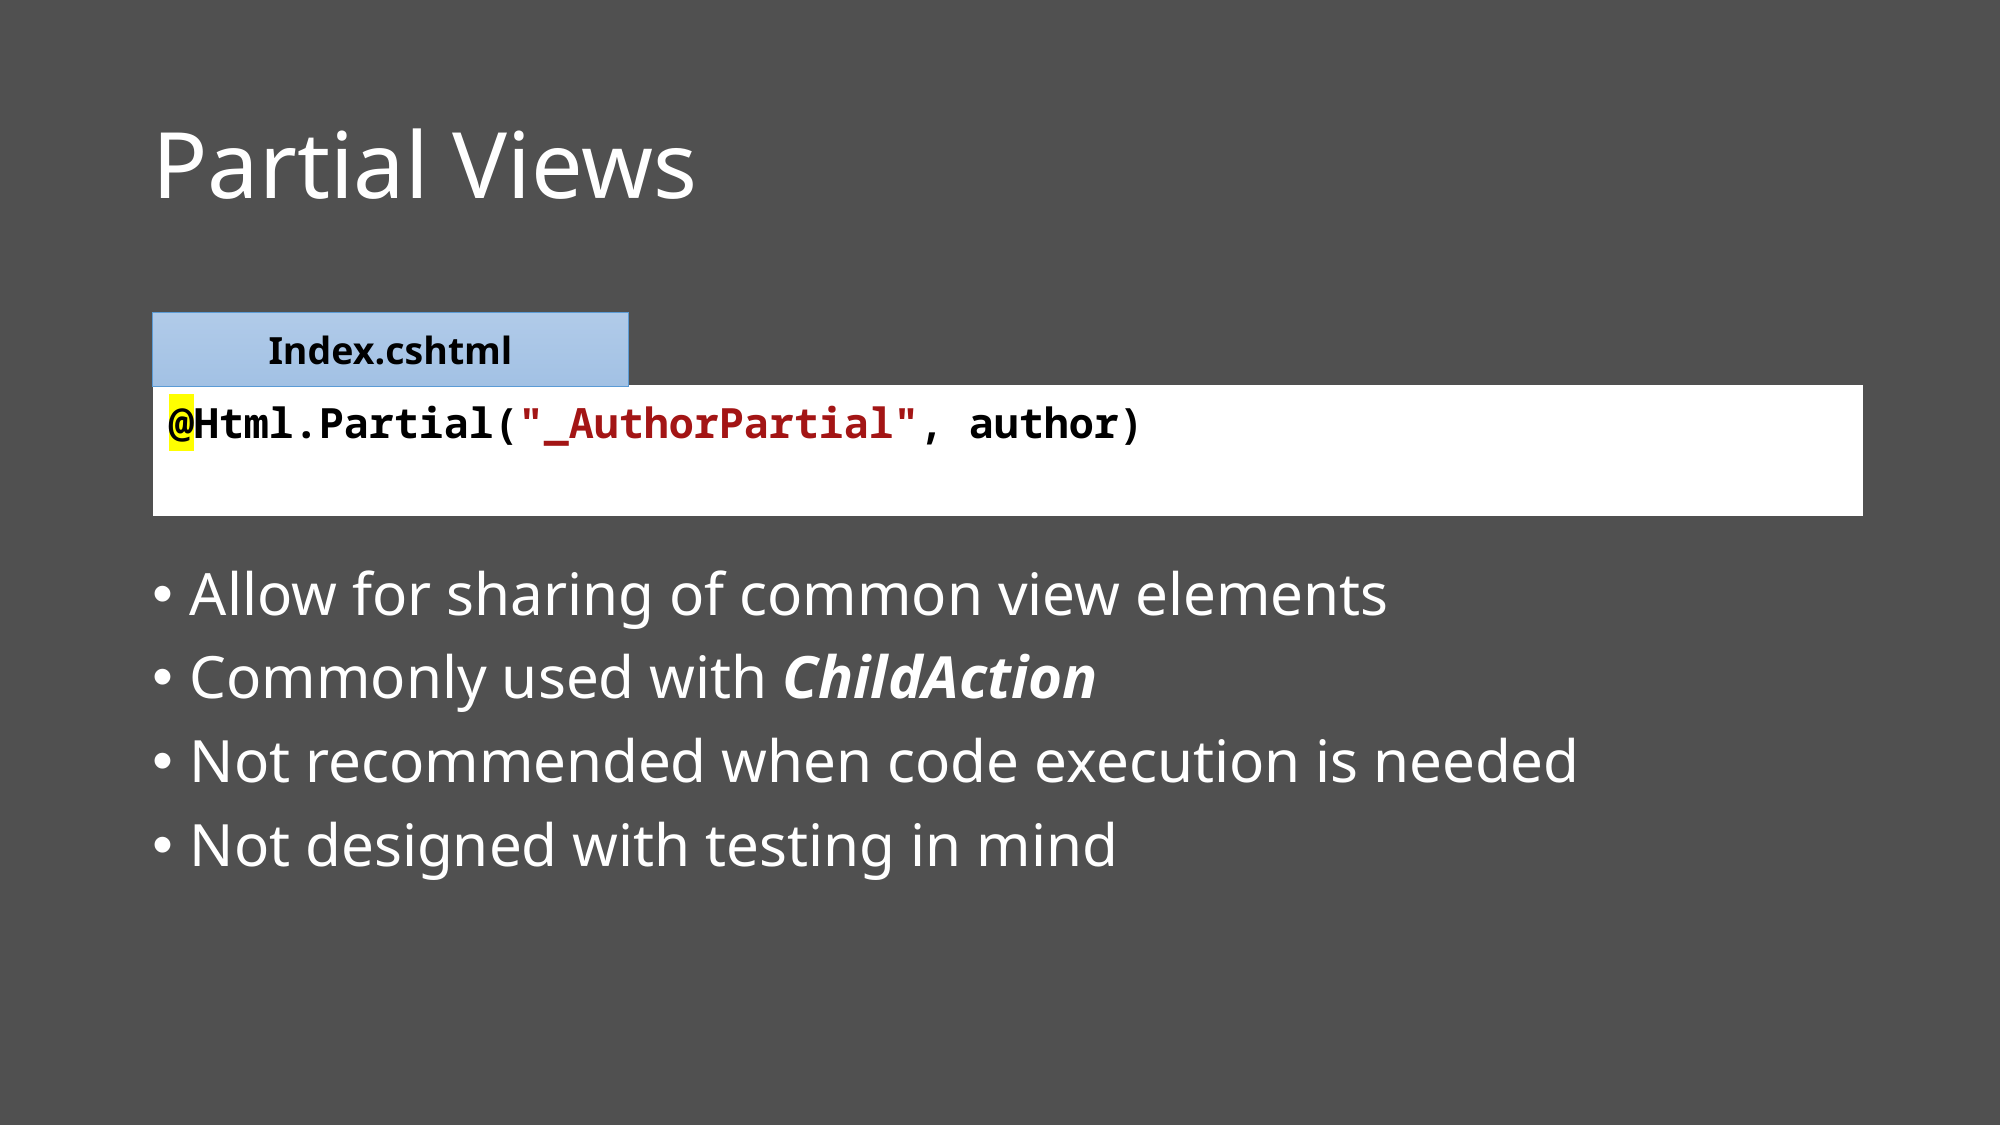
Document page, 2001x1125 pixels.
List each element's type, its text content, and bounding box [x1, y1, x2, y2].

table_header @Html.Partial("_AuthorPartial", author) [155, 387, 1862, 514]
text_box Index.cshtml [152, 312, 629, 387]
list Allow for sharing of common view elements Commonly used with ChildAction Not recommended when code execution is needed Not designed with testing in mind [137, 299, 1863, 1014]
title Partial Views [137, 59, 1863, 278]
